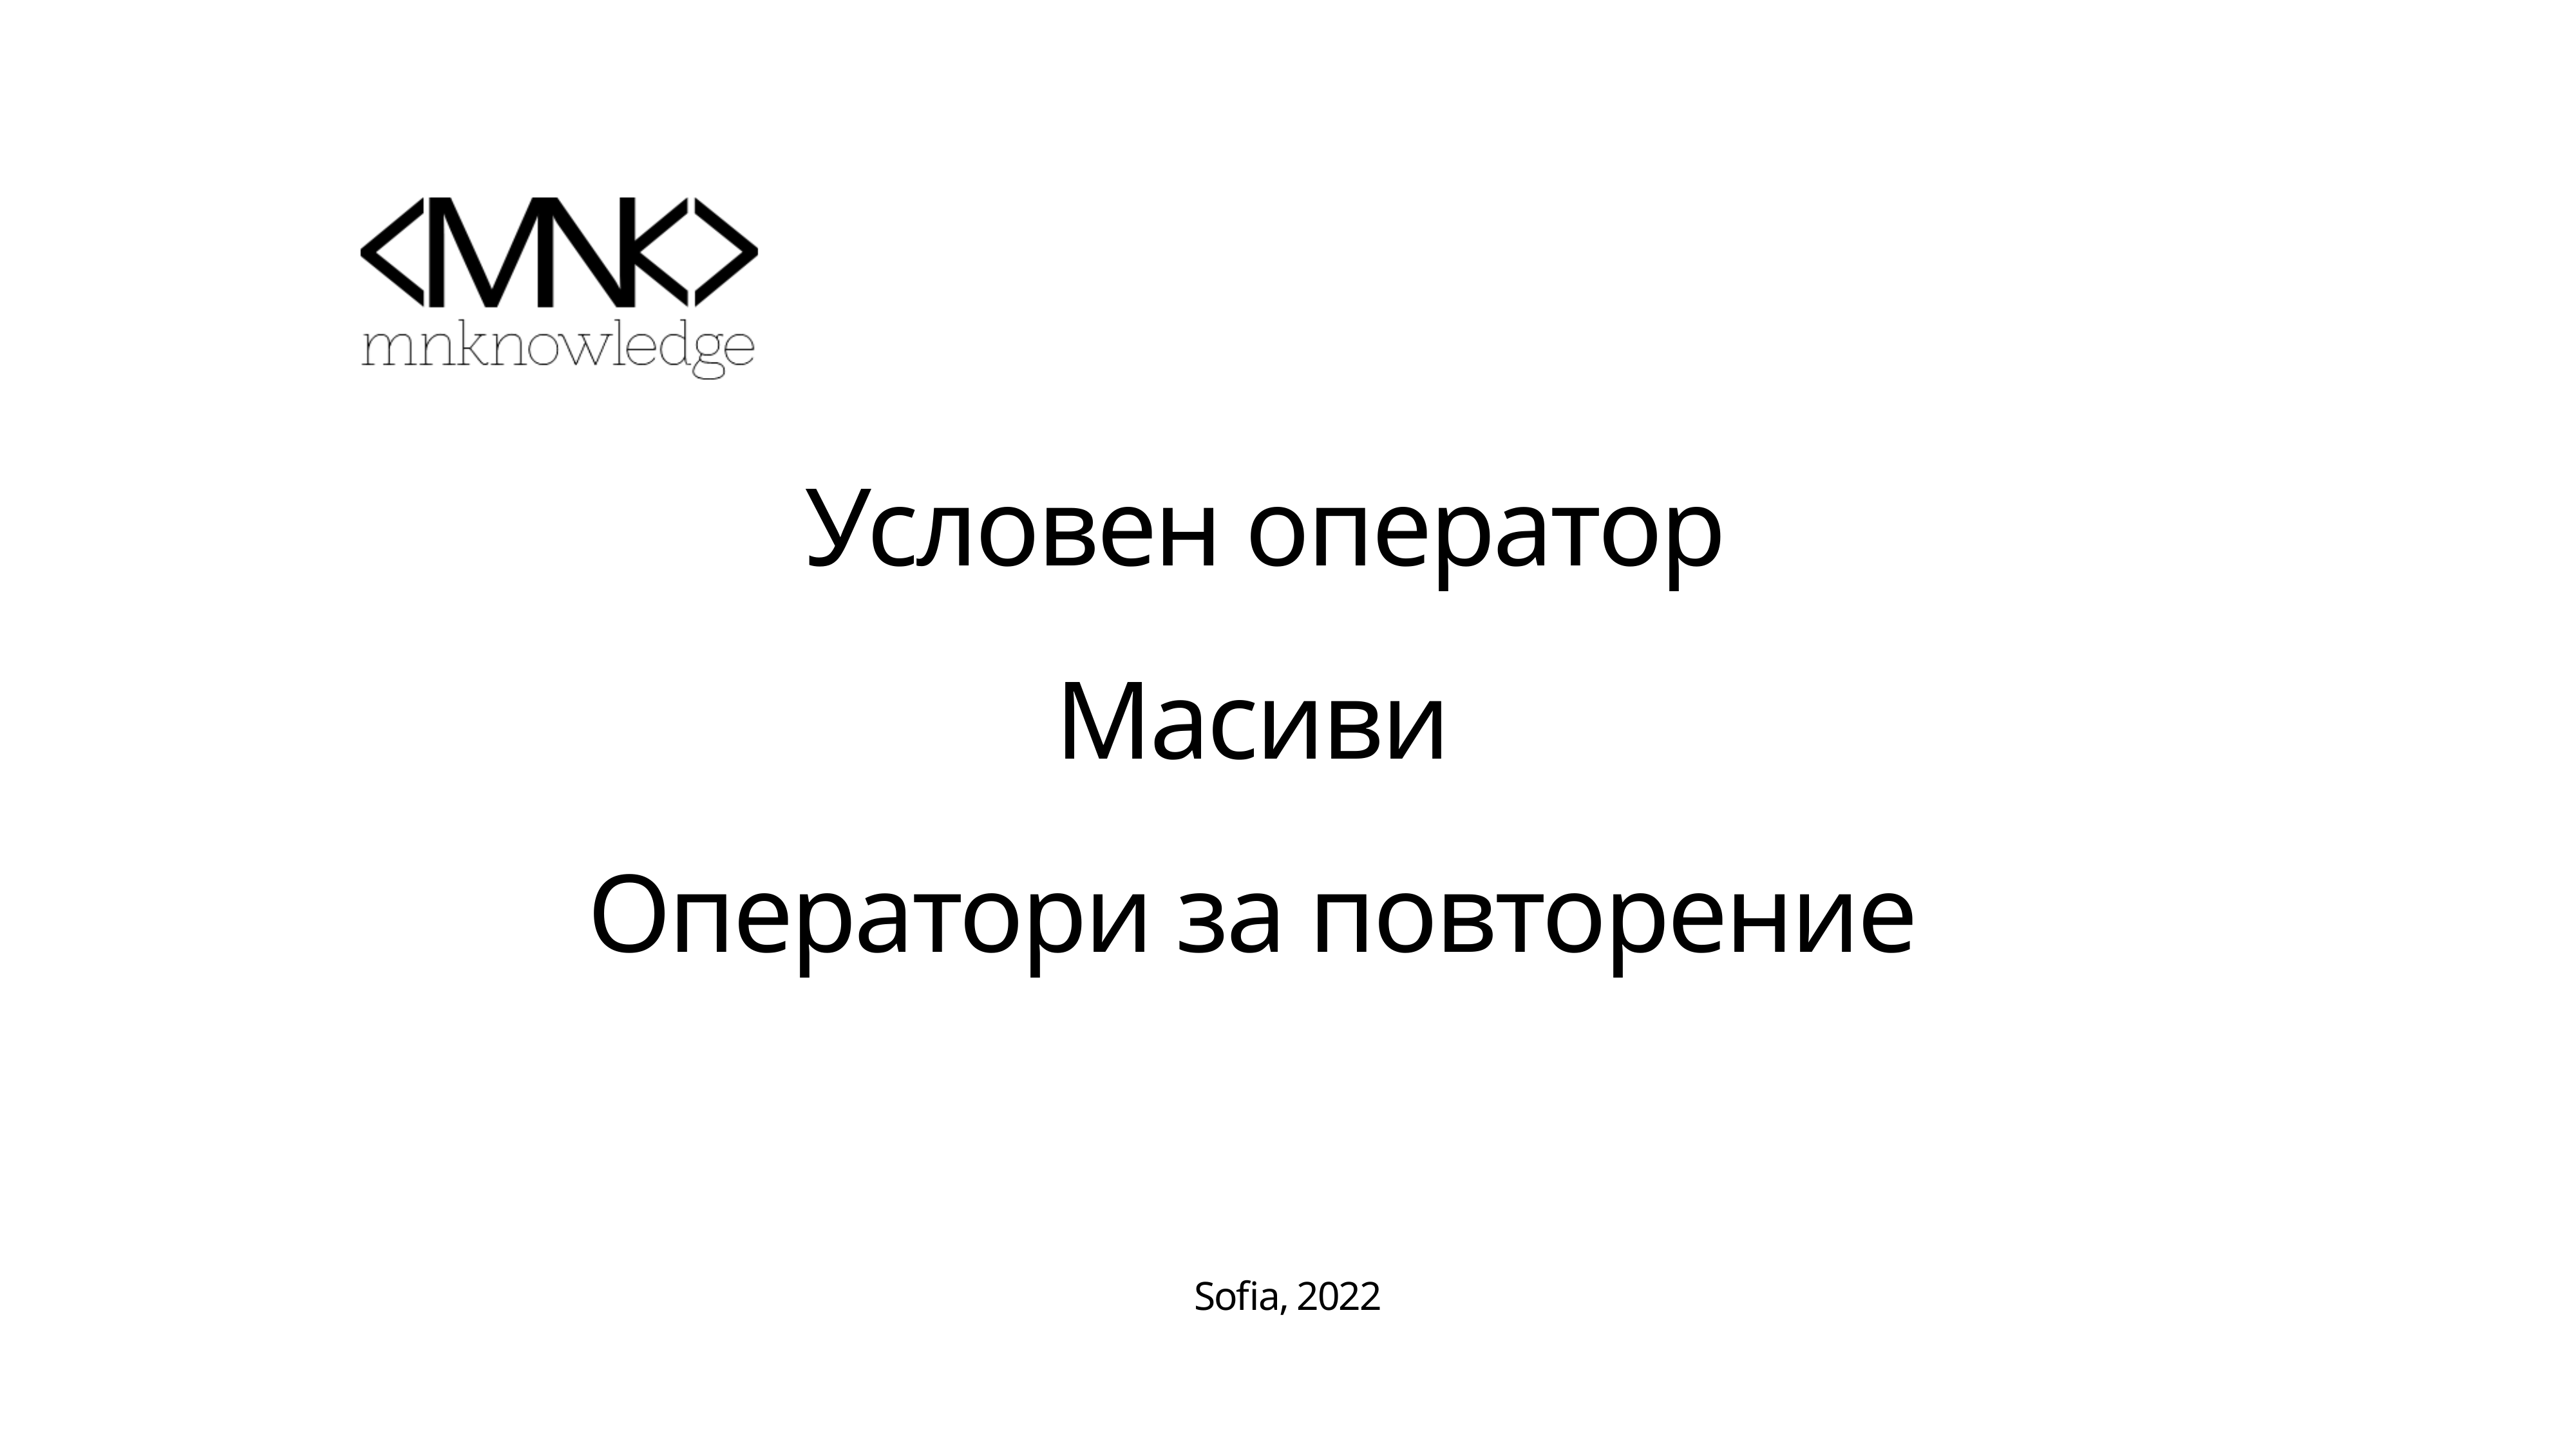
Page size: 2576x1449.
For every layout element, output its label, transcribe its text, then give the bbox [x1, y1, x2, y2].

list Sofia, 2022 [128, 1265, 2448, 1331]
text_box [128, 799, 2447, 1037]
picture [358, 87, 761, 491]
title Условен оператор Масиви Оператори за повторение [106, 491, 2425, 1108]
